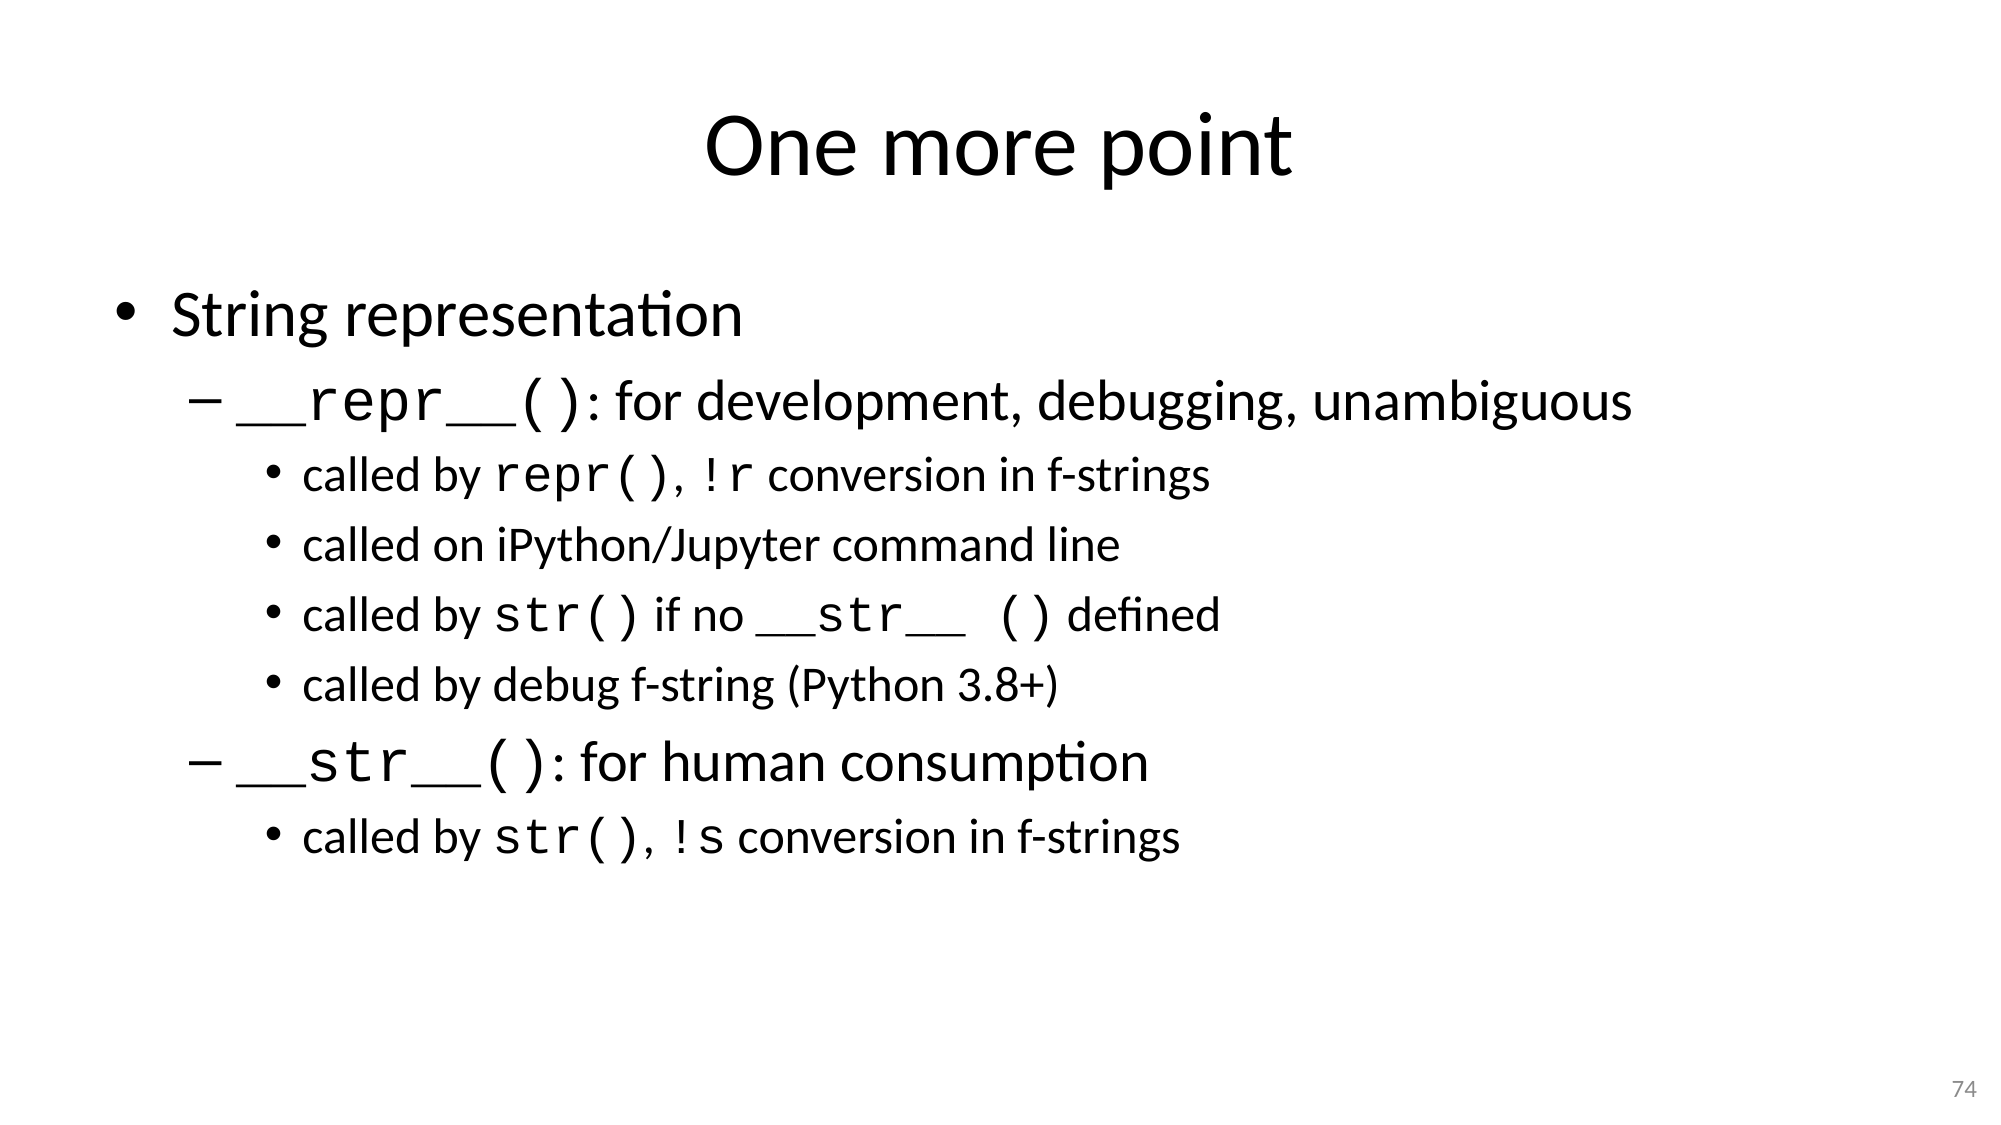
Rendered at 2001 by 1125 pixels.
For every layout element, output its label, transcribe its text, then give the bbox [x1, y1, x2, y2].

title One more point [99, 45, 1900, 233]
slide_number 74 [1525, 1057, 1993, 1118]
list String representation __repr__(): for development, debugging, unambiguous called by repr(), !r conversion in f-strings called on iPython/Jupyter command line called by str() if no __str__ () defined called by debug f-string (Python 3.8+) __str__(): for human consumption called by str(), !s conversion in f-strings [99, 262, 1900, 1005]
